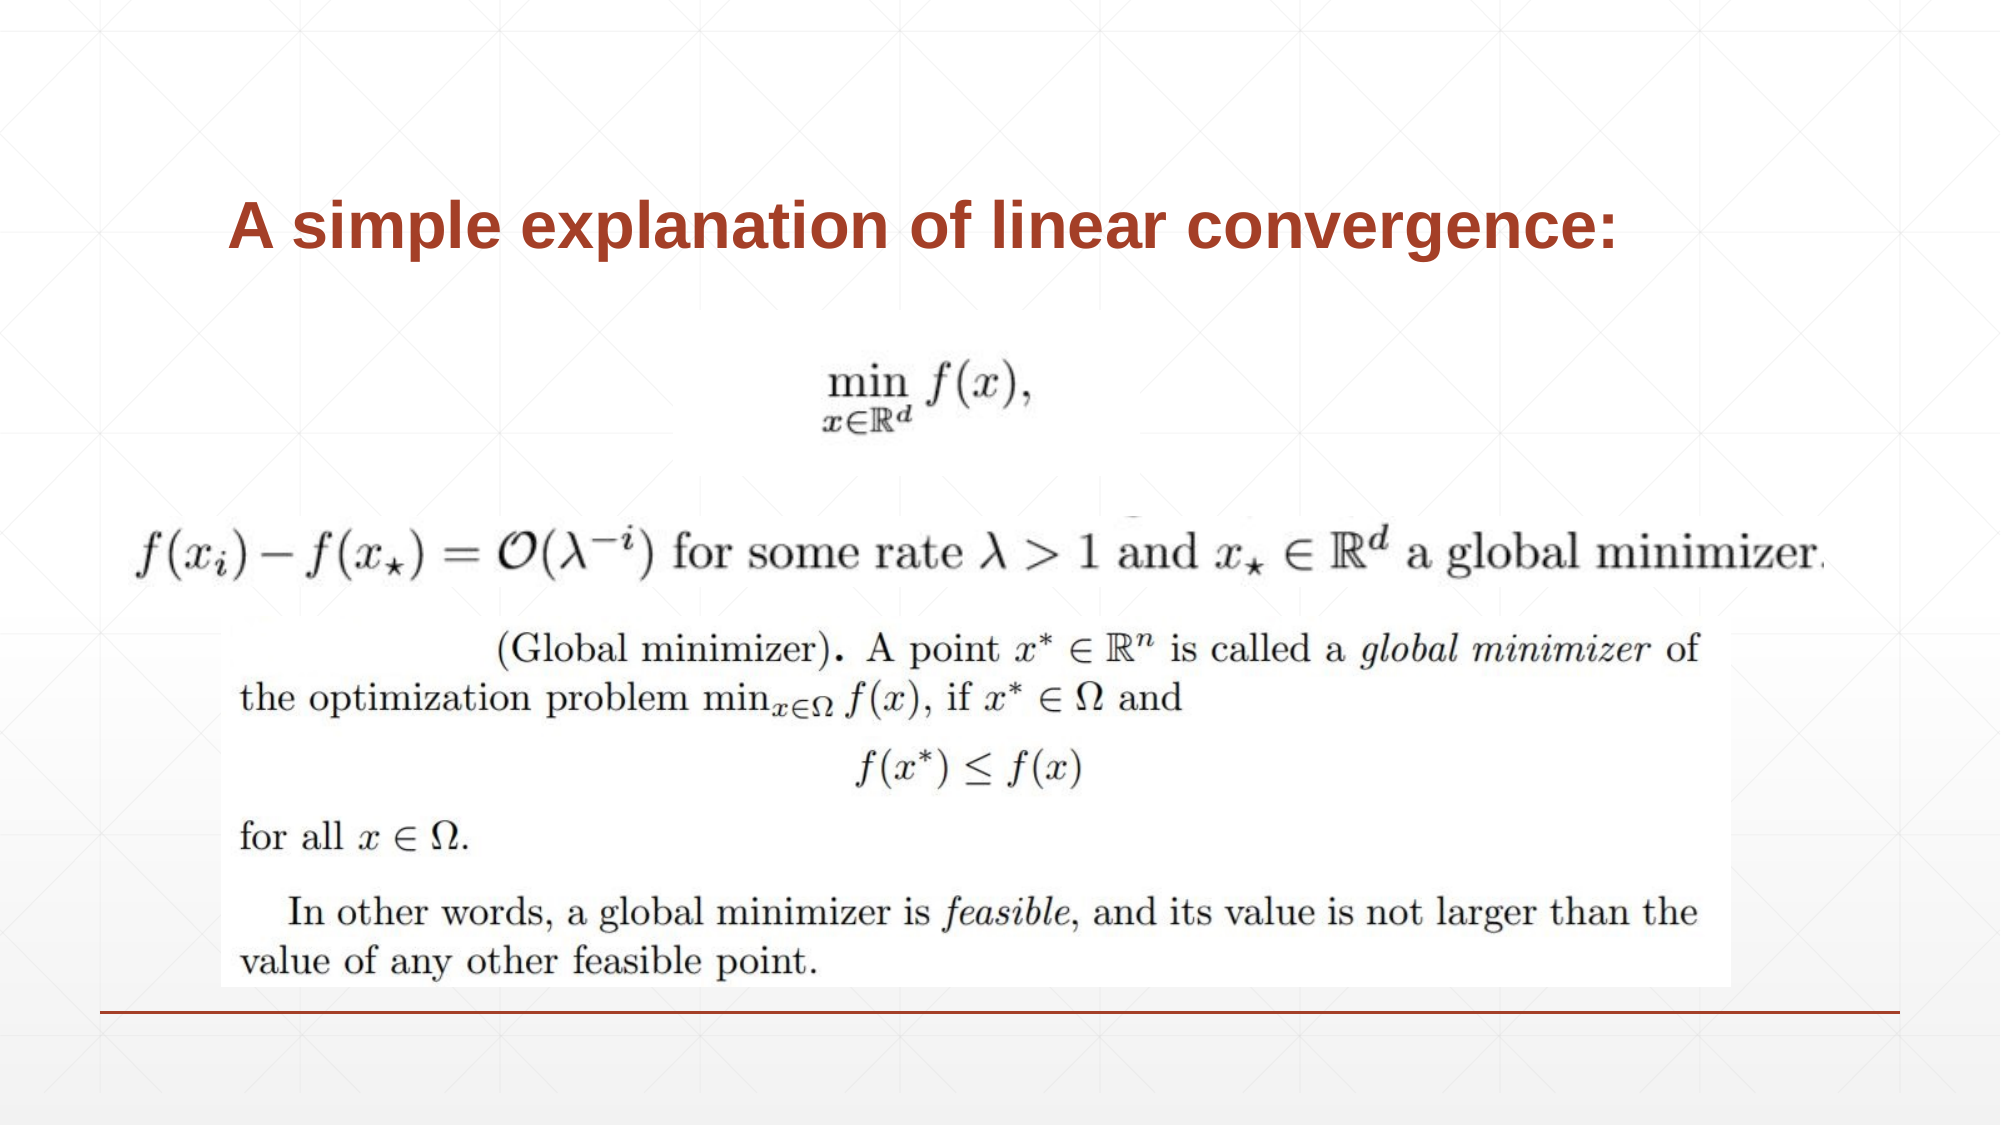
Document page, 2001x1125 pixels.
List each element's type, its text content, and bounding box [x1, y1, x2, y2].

picture [128, 516, 1824, 587]
title A simple explanation of linear convergence: [212, 82, 1788, 271]
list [673, 310, 1140, 476]
picture [221, 616, 1731, 987]
